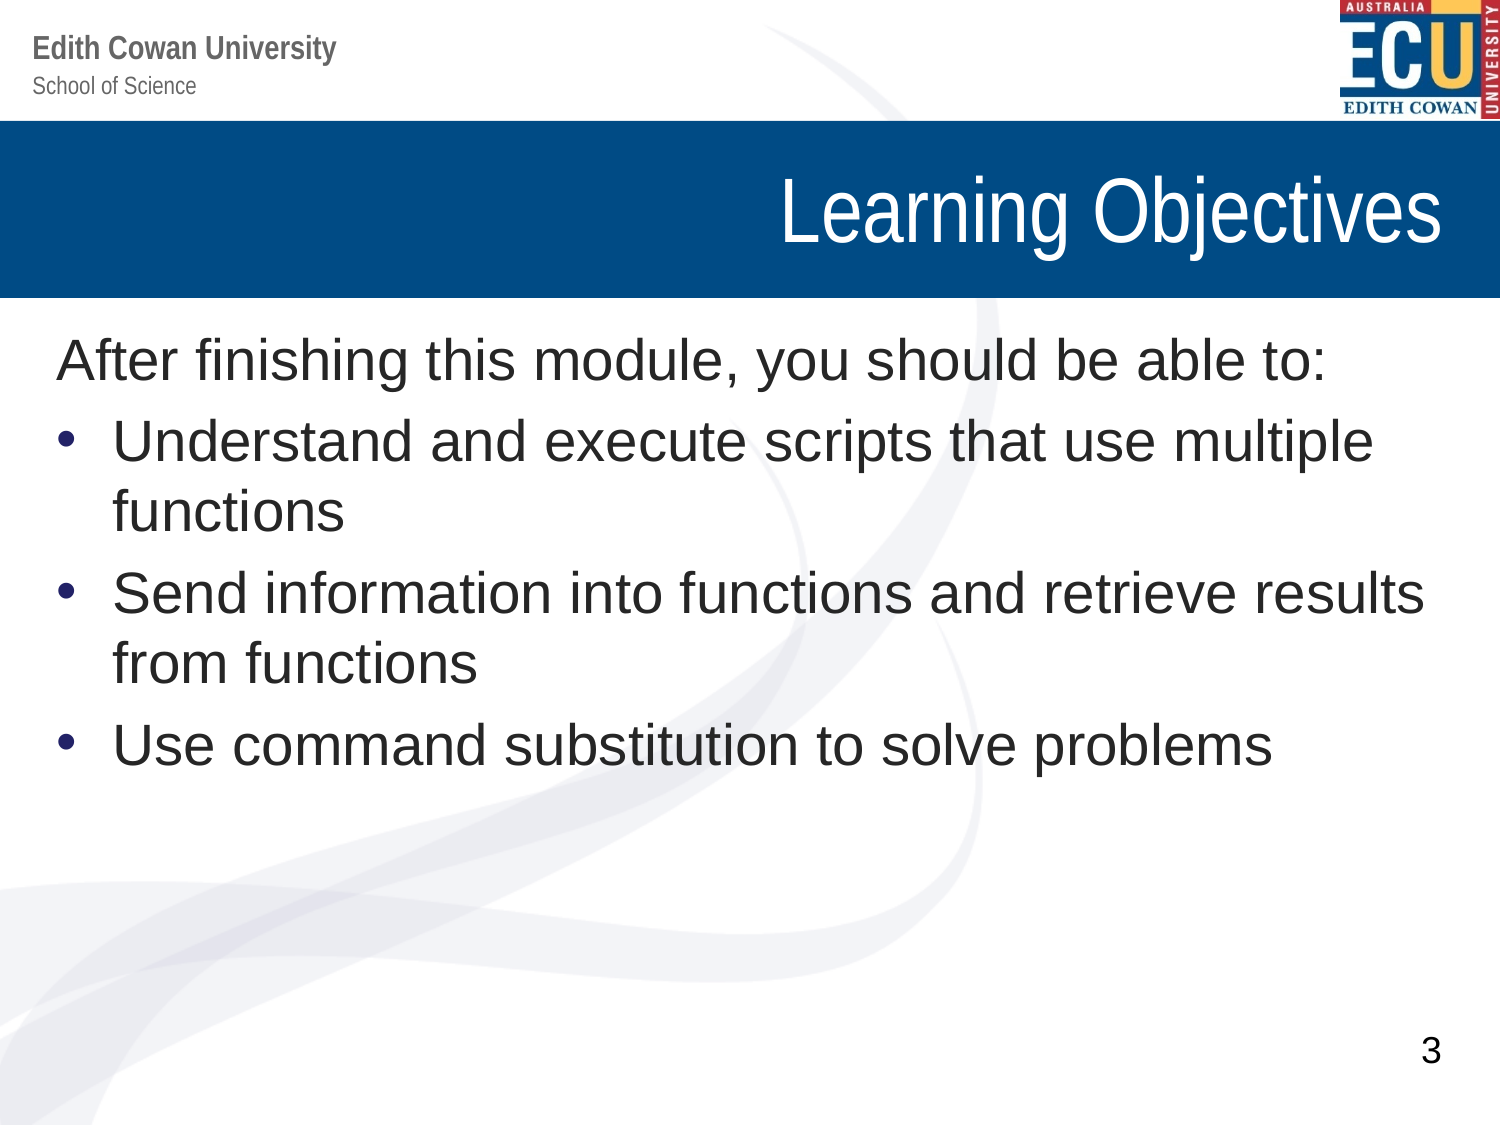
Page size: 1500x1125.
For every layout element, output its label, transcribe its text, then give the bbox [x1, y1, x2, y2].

picture [0, 298, 1043, 1125]
title Learning Objectives [40, 123, 1460, 289]
list After finishing this module, you should be able to: Understand and execute scripts that use multiple functions Send information into functions and retrieve results from functions Use command substitution to solve problems [40, 314, 1460, 1083]
picture [0, 0, 1043, 120]
picture [1340, 0, 1500, 119]
